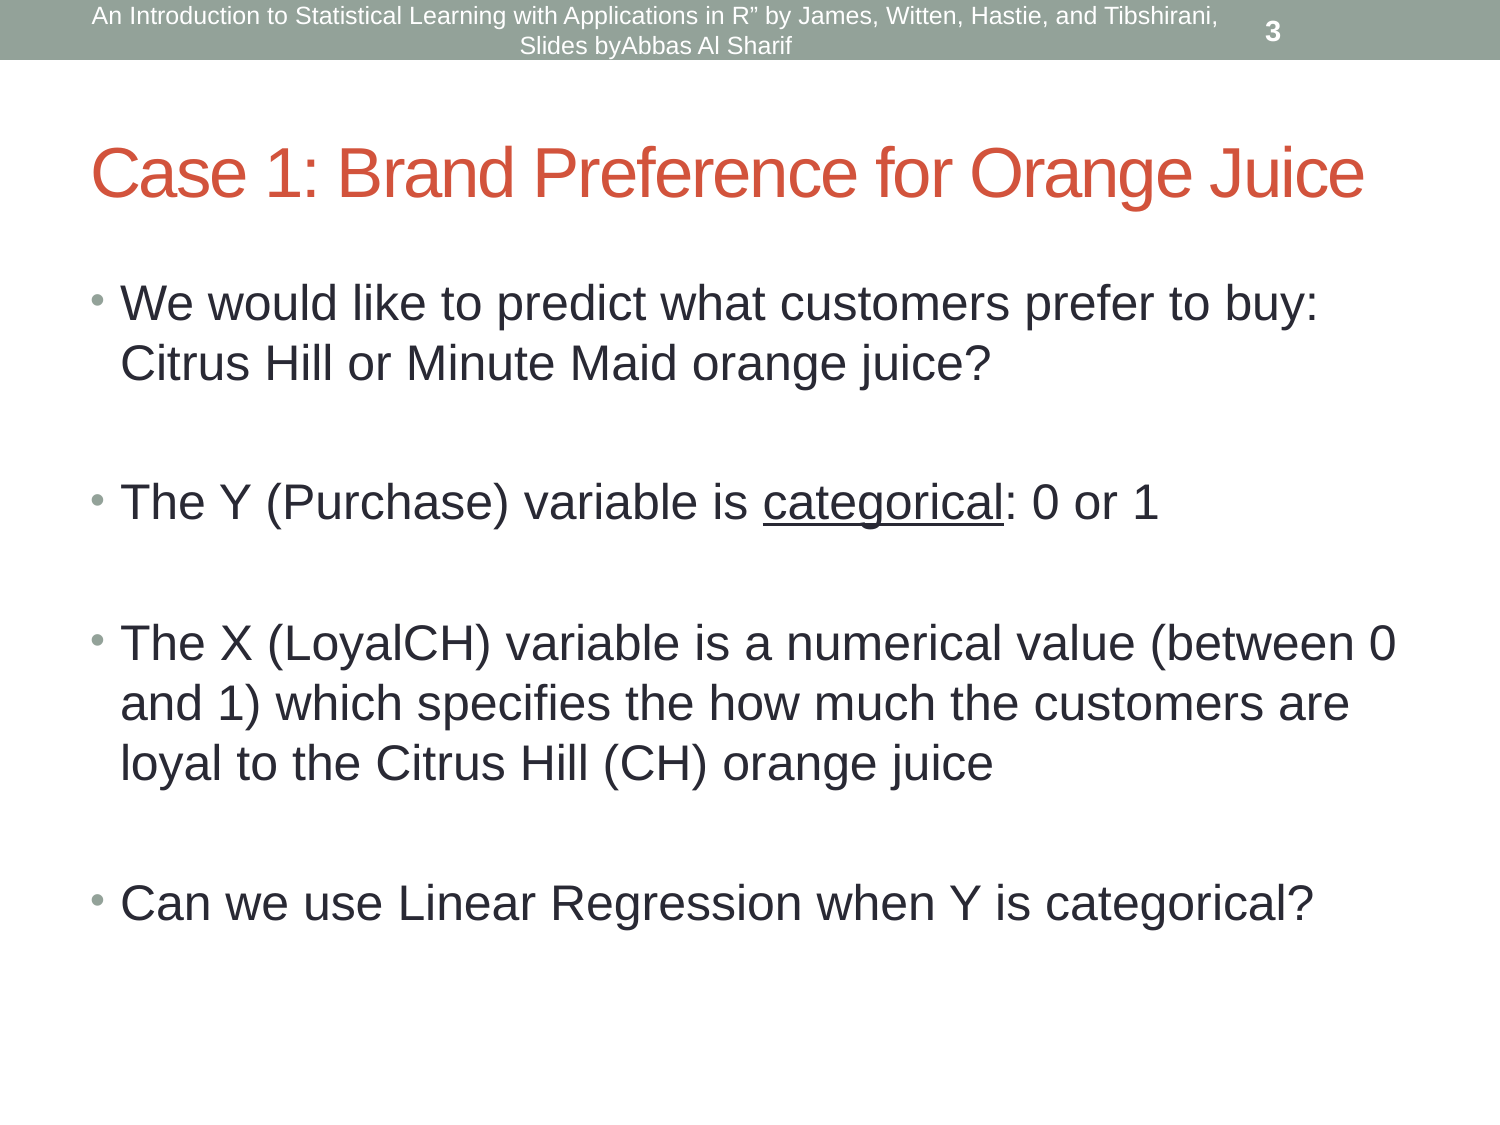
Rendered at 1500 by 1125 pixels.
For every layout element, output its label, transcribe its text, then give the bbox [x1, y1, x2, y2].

title Case 1: Brand Preference for Orange Juice [75, 87, 1425, 250]
slide_number 3 [1250, 3, 1425, 57]
list We would like to predict what customers prefer to buy: Citrus Hill or Minute Maid orange juice? The Y (Purchase) variable is categorical: 0 or 1 The X (LoyalCH) variable is a numerical value (between 0 and 1) which specifies the how much the customers are loyal to the Citrus Hill (CH) orange juice Can we use Linear Regression when Y is categorical? [75, 262, 1425, 1063]
footer An Introduction to Statistical Learning with Applications in R” by James, Witten, Hastie, and Tibshirani, Slides byAbbas Al Sharif [75, 3, 1238, 57]
